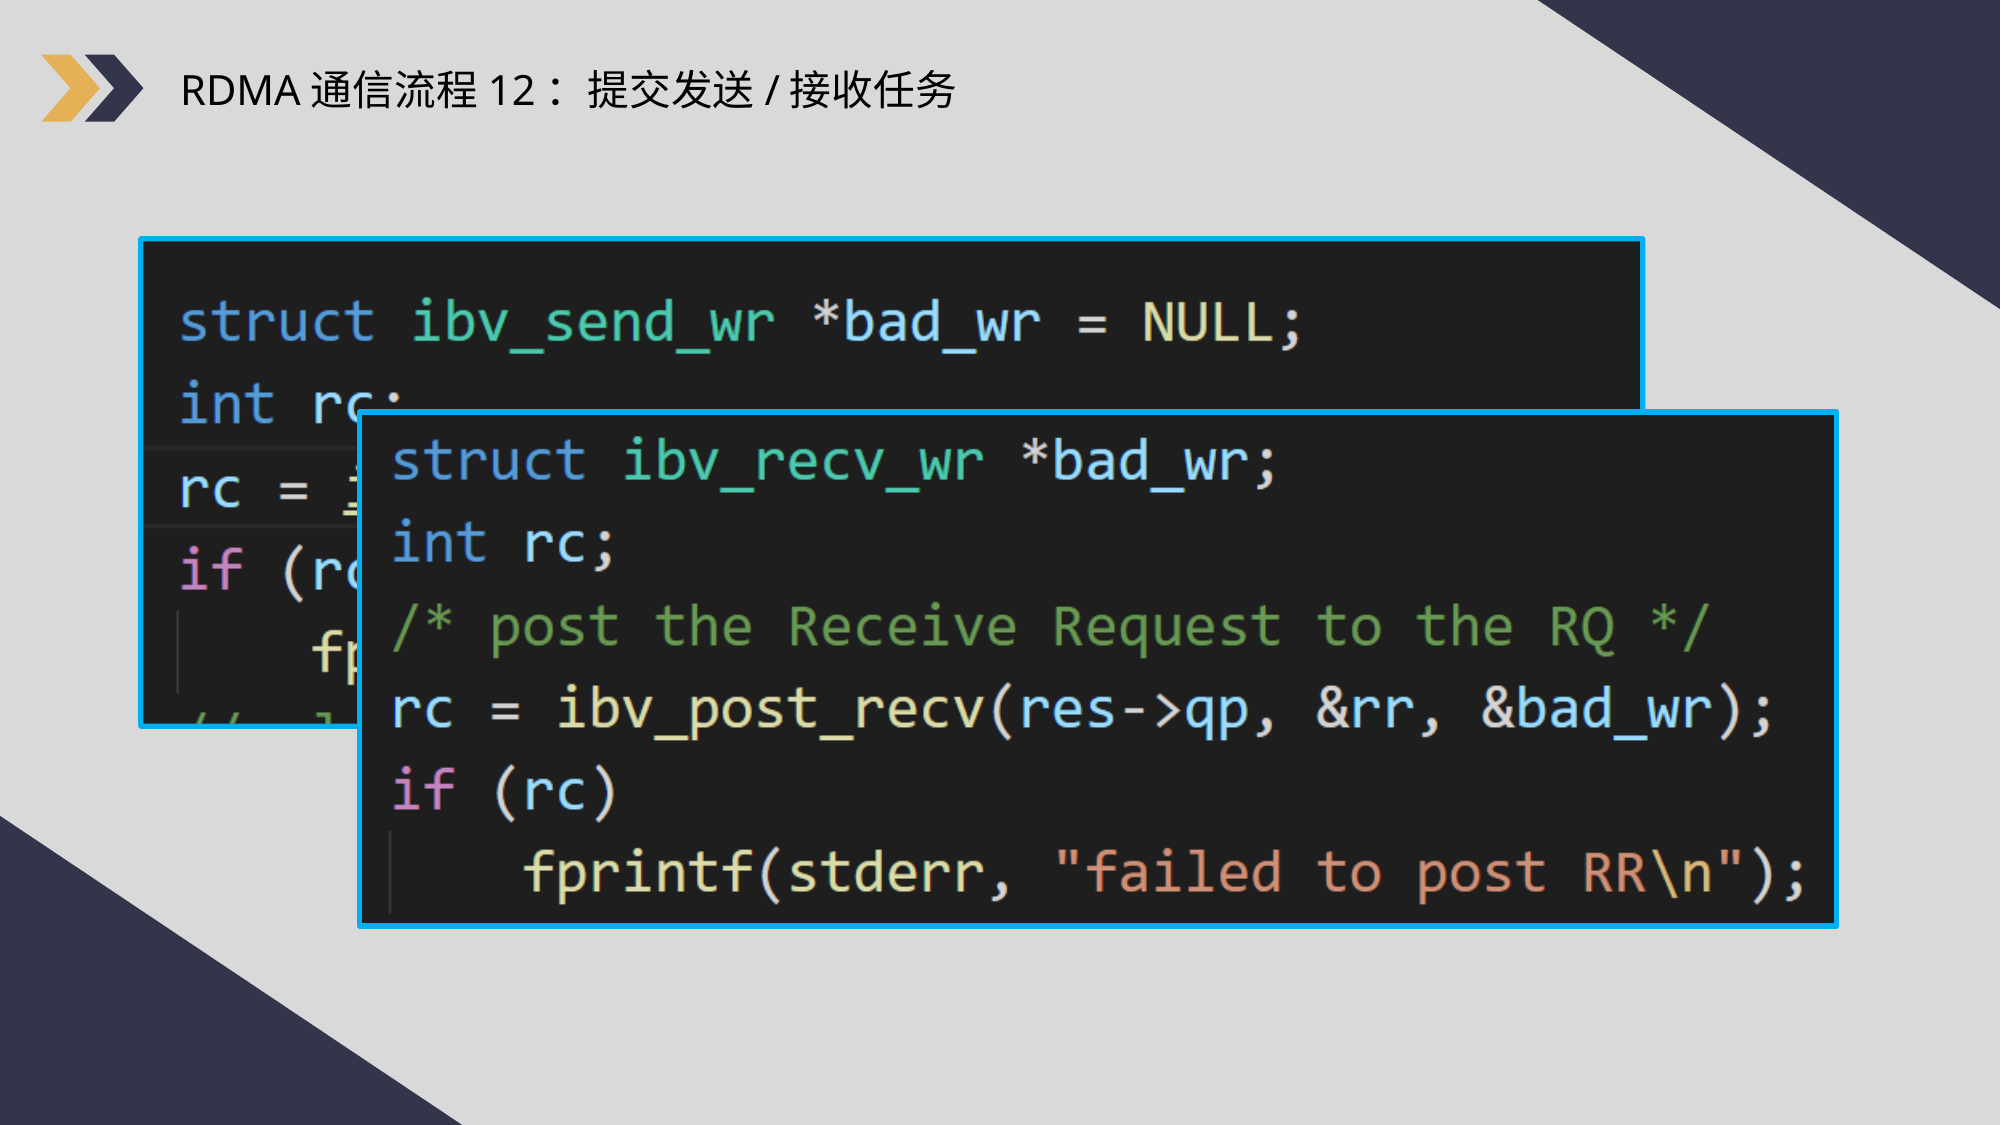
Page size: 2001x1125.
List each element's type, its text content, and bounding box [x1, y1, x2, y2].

picture [363, 416, 1833, 922]
text_box RDMA通信流程12：提交发送/接收任务 [165, 56, 1129, 121]
text_box [38, 53, 102, 123]
text_box [0, 0, 2000, 1125]
text_box [0, 814, 465, 1125]
text_box [1535, 0, 2000, 311]
picture [144, 242, 1639, 723]
text_box [82, 53, 145, 123]
